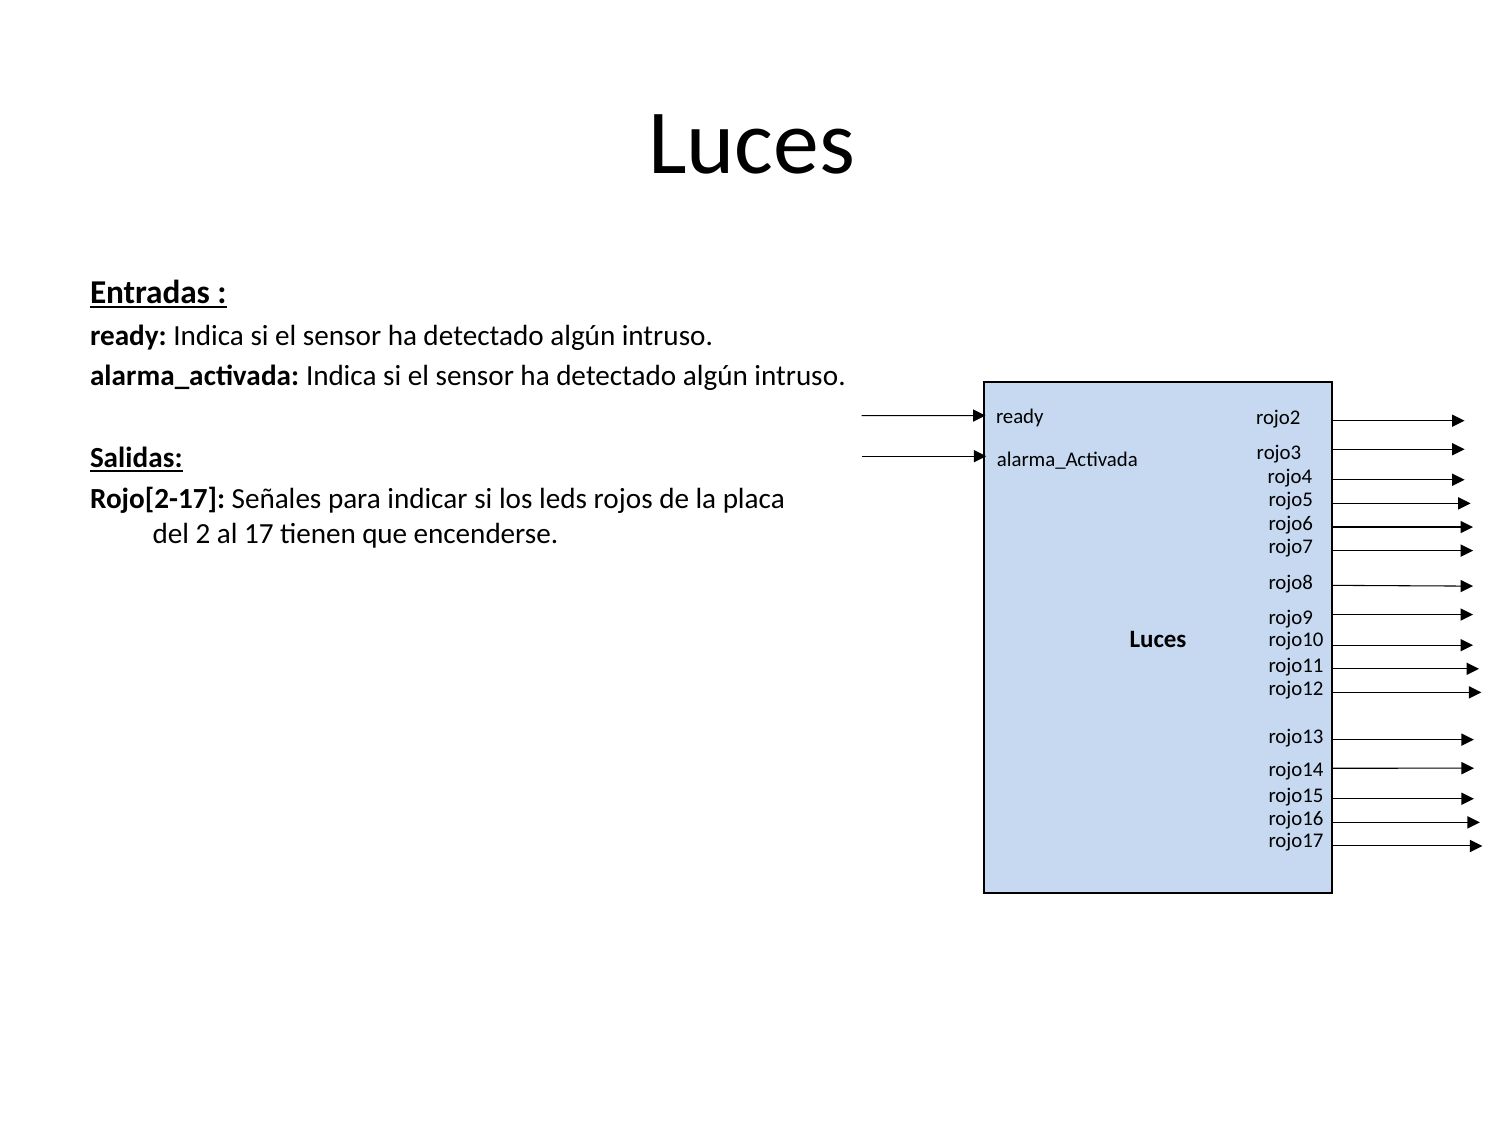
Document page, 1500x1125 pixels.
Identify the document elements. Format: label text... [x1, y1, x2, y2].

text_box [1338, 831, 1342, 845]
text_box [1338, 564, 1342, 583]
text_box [861, 381, 1333, 894]
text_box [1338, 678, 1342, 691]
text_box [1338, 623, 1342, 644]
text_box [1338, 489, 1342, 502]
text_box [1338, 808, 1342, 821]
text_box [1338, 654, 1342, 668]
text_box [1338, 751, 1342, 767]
title Luces [76, 42, 1427, 231]
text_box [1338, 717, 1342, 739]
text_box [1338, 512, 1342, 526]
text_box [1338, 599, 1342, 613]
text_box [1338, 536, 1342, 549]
list Entradas : ready: Indica si el sensor ha detectado algún intruso. alarma_activada: Indica si el sensor ha detectado algún intruso. Salidas: Rojo[2-17]: Señales para indicar si los leds rojos de la placa del 2 al 17 tienen que encenderse. [75, 262, 1425, 1035]
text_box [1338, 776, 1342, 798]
